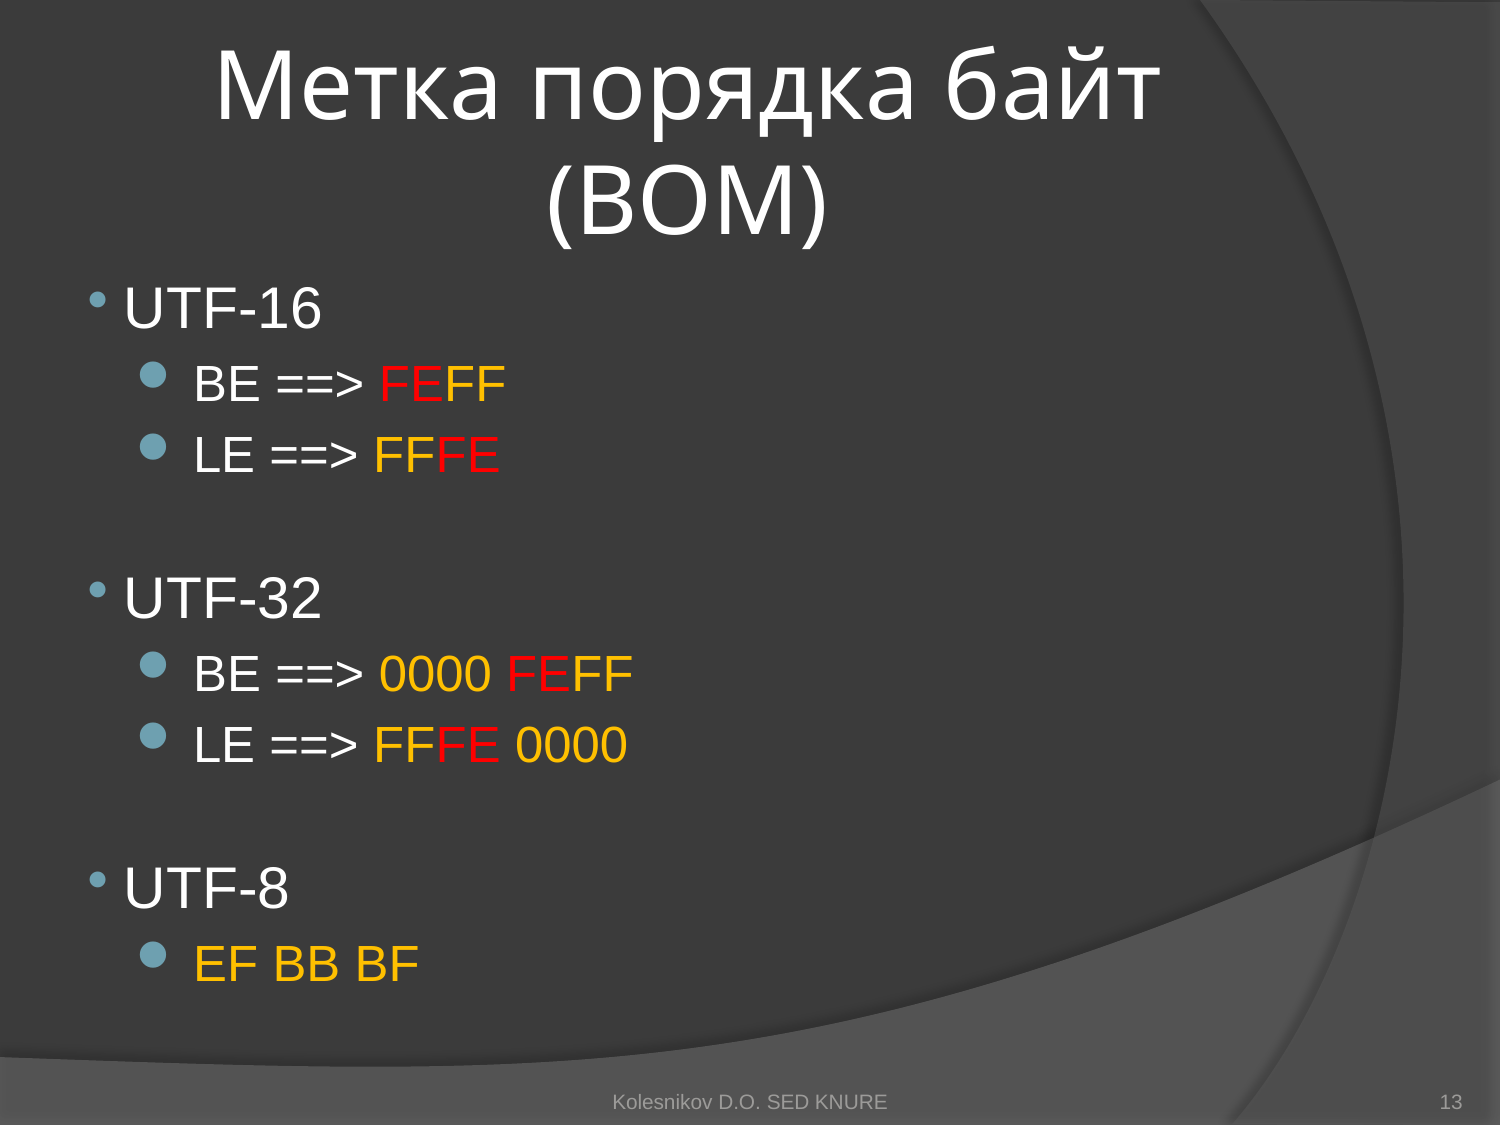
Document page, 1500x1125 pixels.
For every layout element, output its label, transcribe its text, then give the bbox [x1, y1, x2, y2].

list UTF-16 BE ==> FEFF LE ==> FFFE UTF-32 BE ==> 0000 FEFF LE ==> FFFE 0000 UTF-8 EF BB BF [75, 262, 1300, 1005]
title Метка порядка байт (BOM) [75, 45, 1300, 233]
slide_number 13 [1337, 1053, 1463, 1114]
footer Kolesnikov D.O. SED KNURE [512, 1053, 988, 1114]
